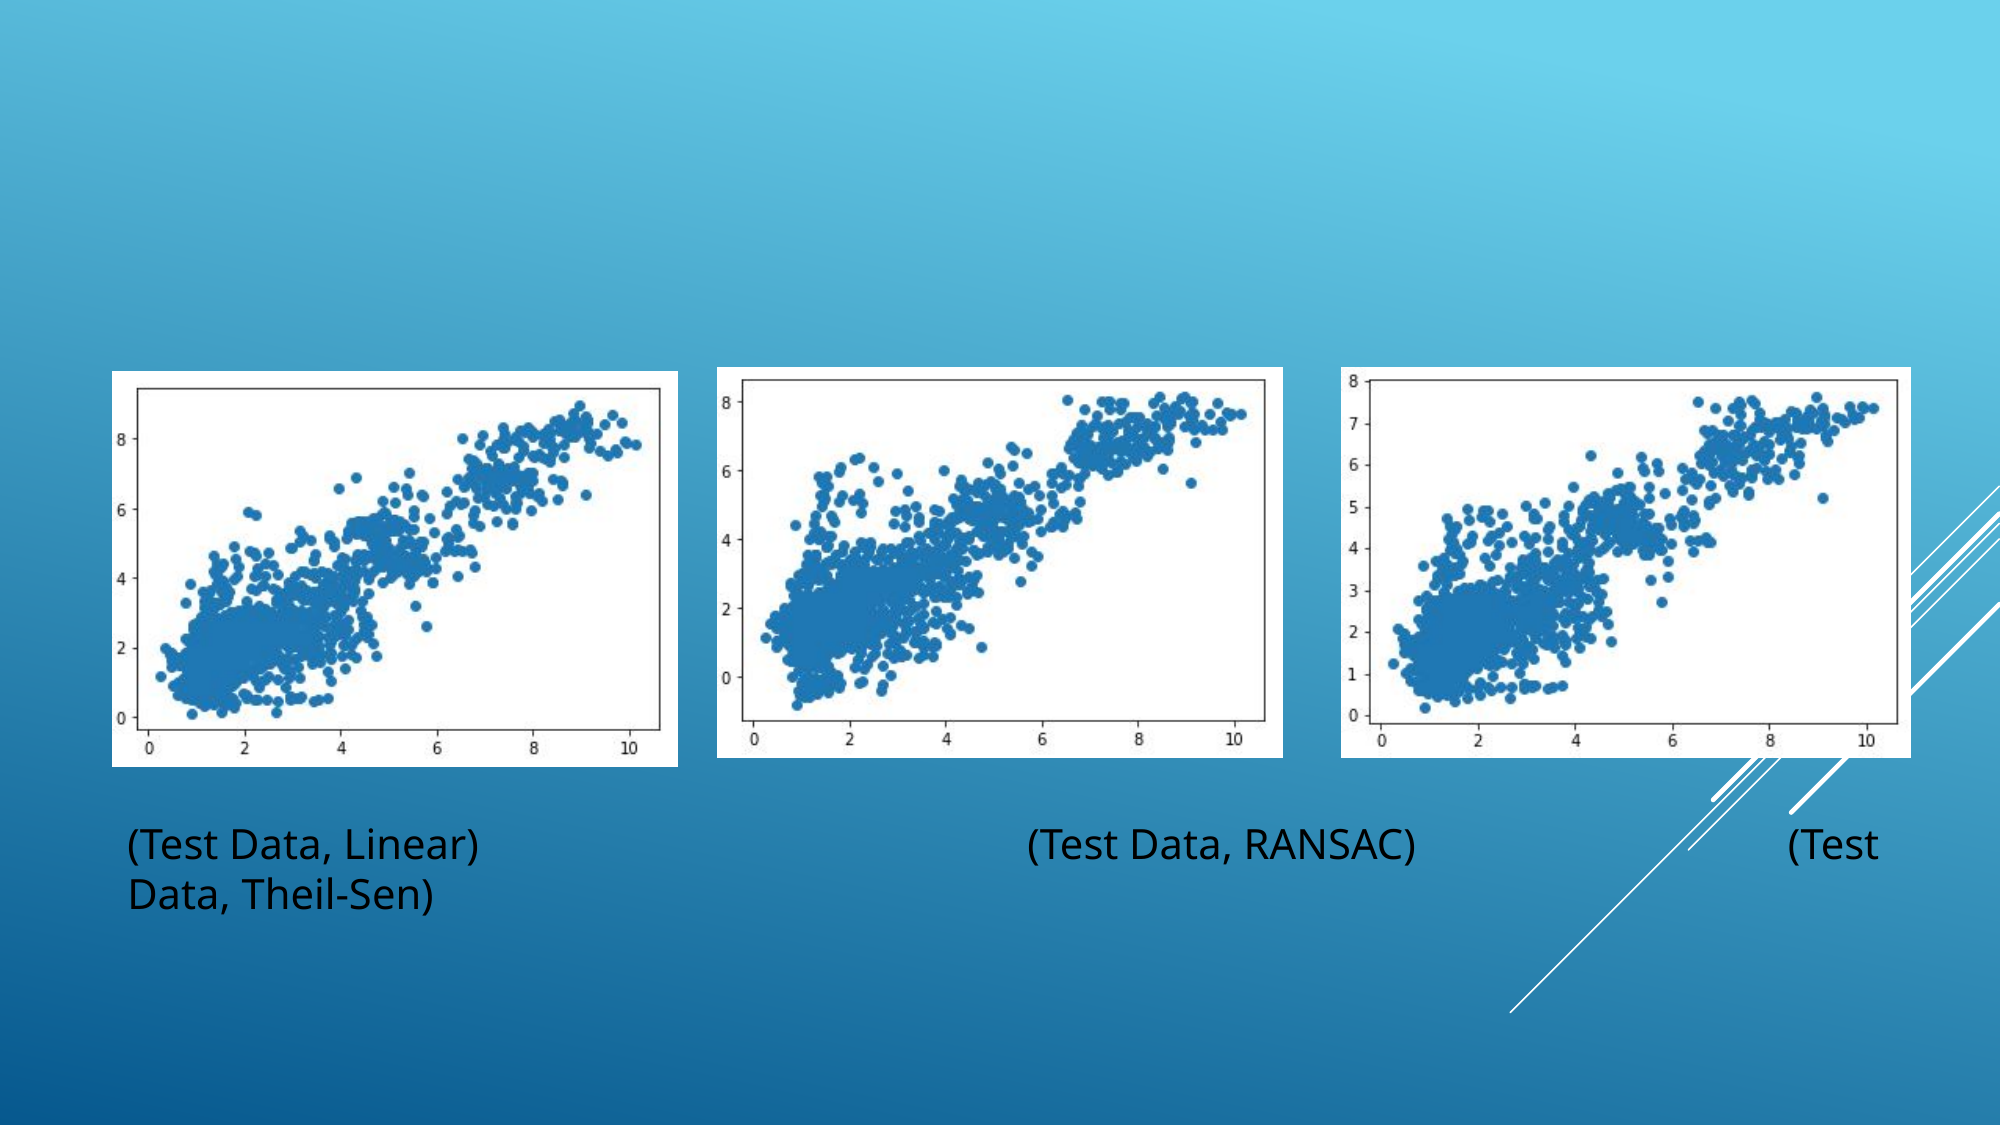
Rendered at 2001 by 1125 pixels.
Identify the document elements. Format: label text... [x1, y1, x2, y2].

picture [716, 366, 1283, 759]
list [111, 371, 679, 768]
text_box (Test Data, Linear) (Test Data, RANSAC) (Test Data, Theil-Sen) [112, 570, 1911, 1125]
picture [1341, 366, 1911, 759]
